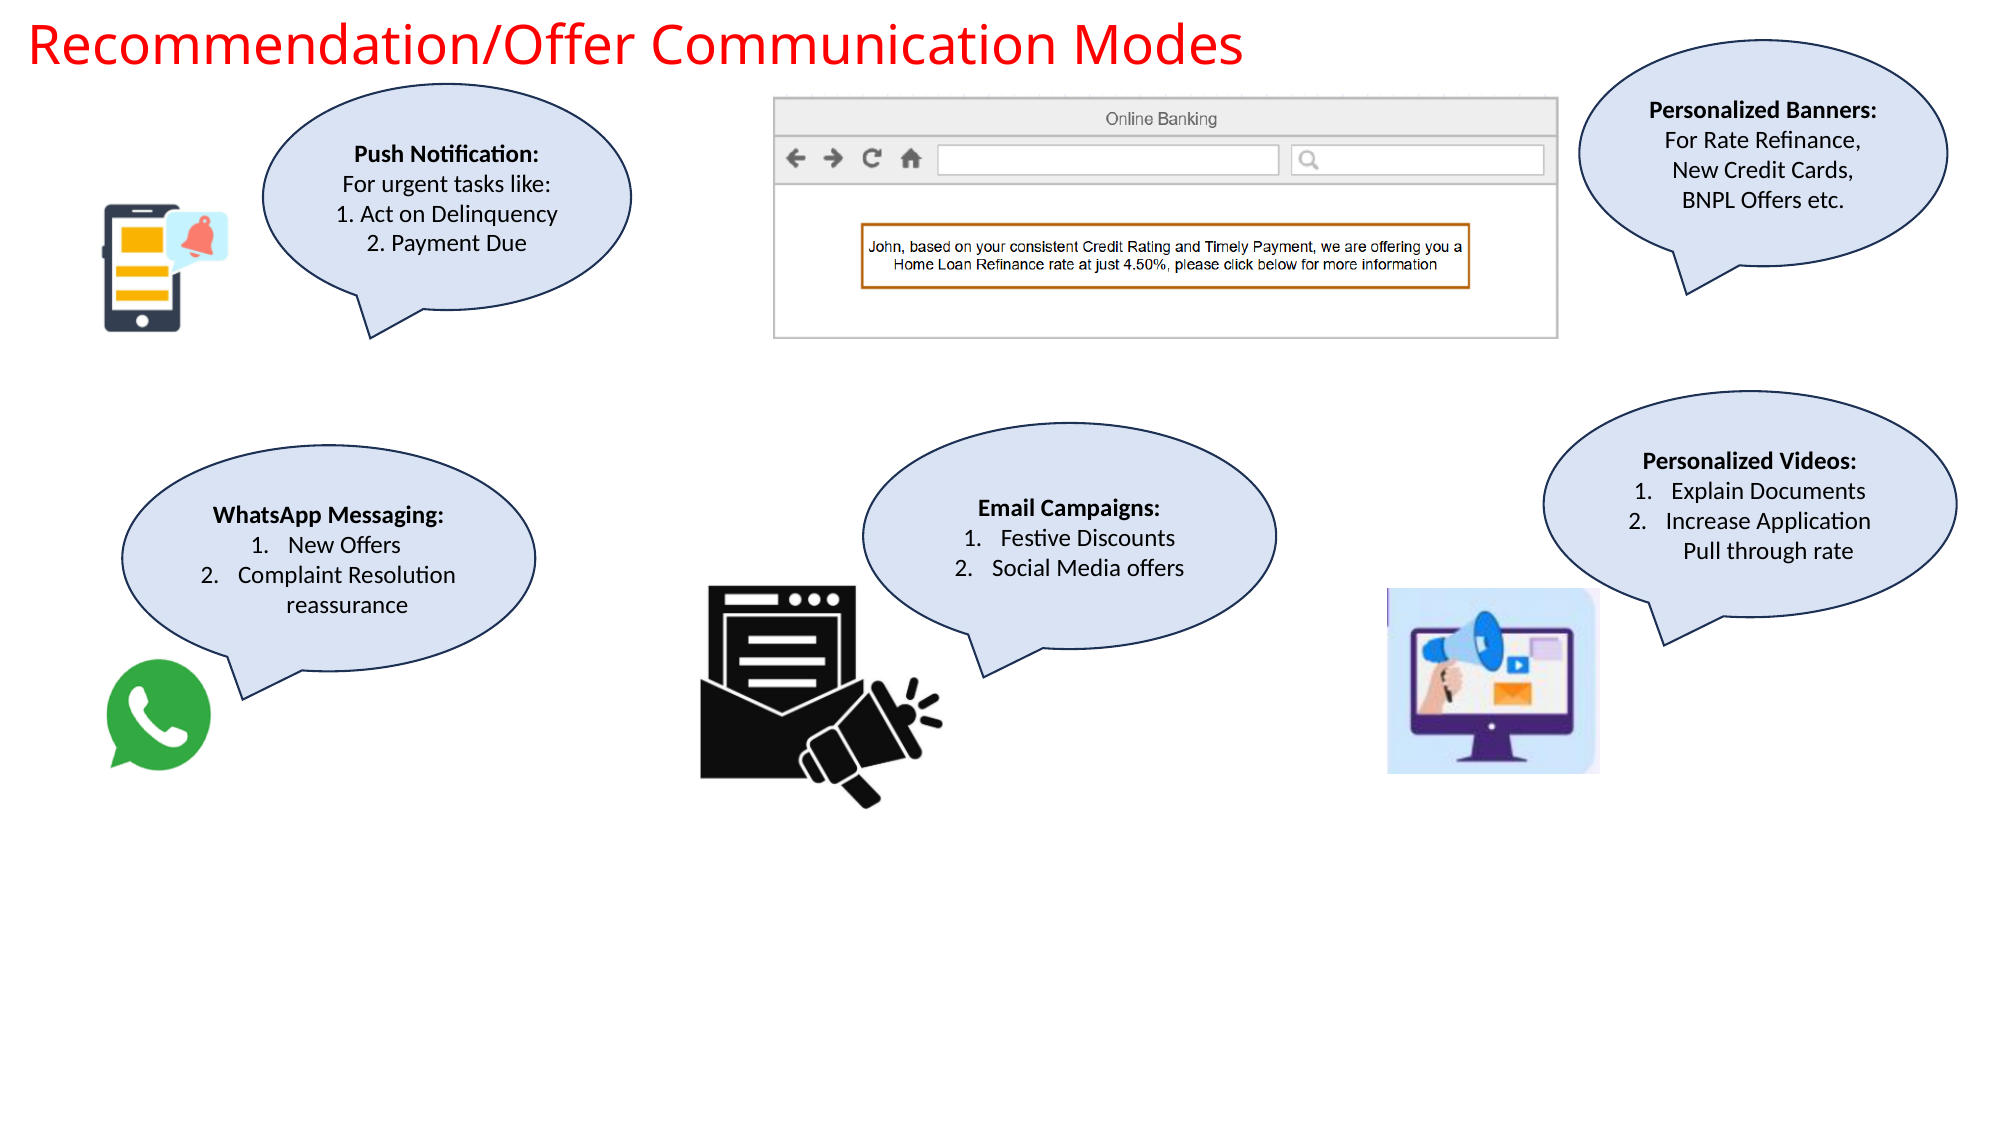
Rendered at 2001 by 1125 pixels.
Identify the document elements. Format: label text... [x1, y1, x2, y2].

picture [773, 94, 1559, 339]
text_box Push Notification: For urgent tasks like: 1. Act on Delinquency 2. Payment Due [261, 82, 633, 340]
text_box Personalized Banners: For Rate Refinance, New Credit Cards, BNPL Offers etc. [1578, 39, 1949, 297]
text_box Personalized Videos: Explain Documents Increase Application Pull through rate [1542, 390, 1958, 647]
picture [1387, 588, 1600, 774]
text_box Email Campaigns: Festive Discounts Social Media offers [862, 421, 1278, 679]
title Recommendation/Offer Communication Modes [12, 9, 1738, 85]
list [92, 649, 219, 775]
text_box WhatsApp Messaging: New Offers Complaint Resolution reassurance [121, 444, 537, 702]
picture [686, 562, 955, 810]
picture [70, 190, 238, 339]
